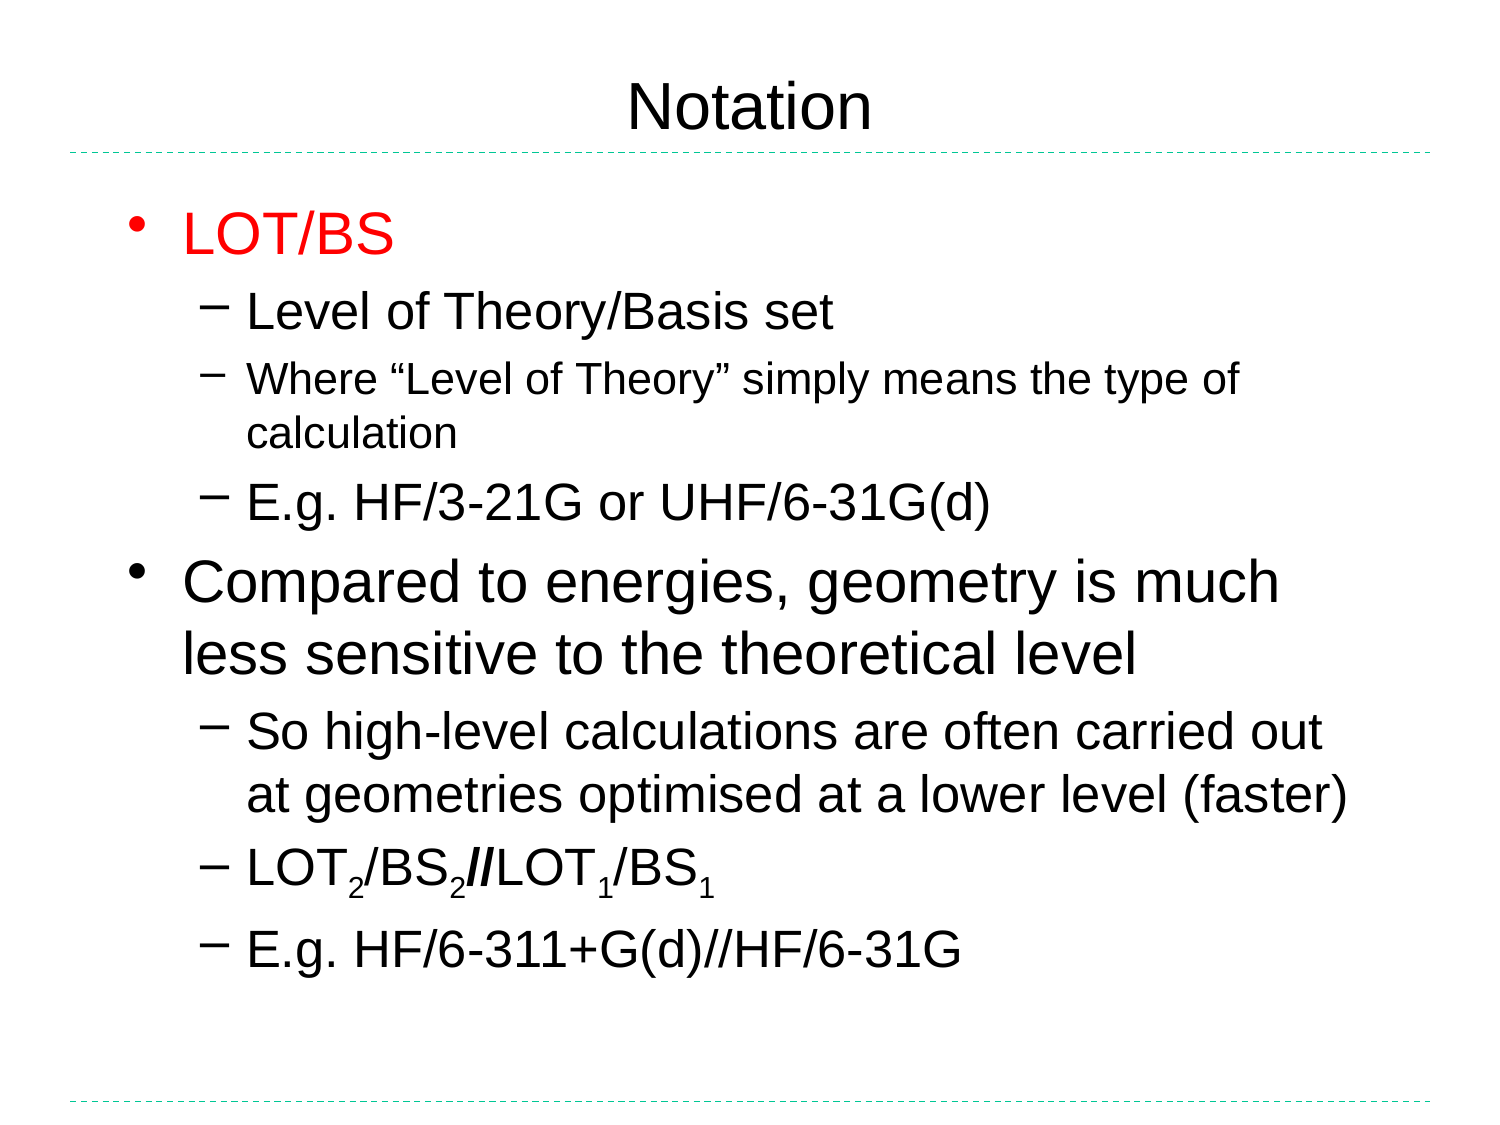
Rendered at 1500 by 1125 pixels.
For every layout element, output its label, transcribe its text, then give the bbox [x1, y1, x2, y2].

list LOT/BS Level of Theory/Basis set Where “Level of Theory” simply means the type of calculation E.g. HF/3-21G or UHF/6-31G(d) Compared to energies, geometry is much less sensitive to the theoretical level So high-level calculations are often carried out at geometries optimised at a lower level (faster) LOT2/BS2//LOT1/BS1 E.g. HF/6-311+G(d)//HF/6-31G [112, 187, 1388, 1001]
title Notation [112, 52, 1388, 153]
